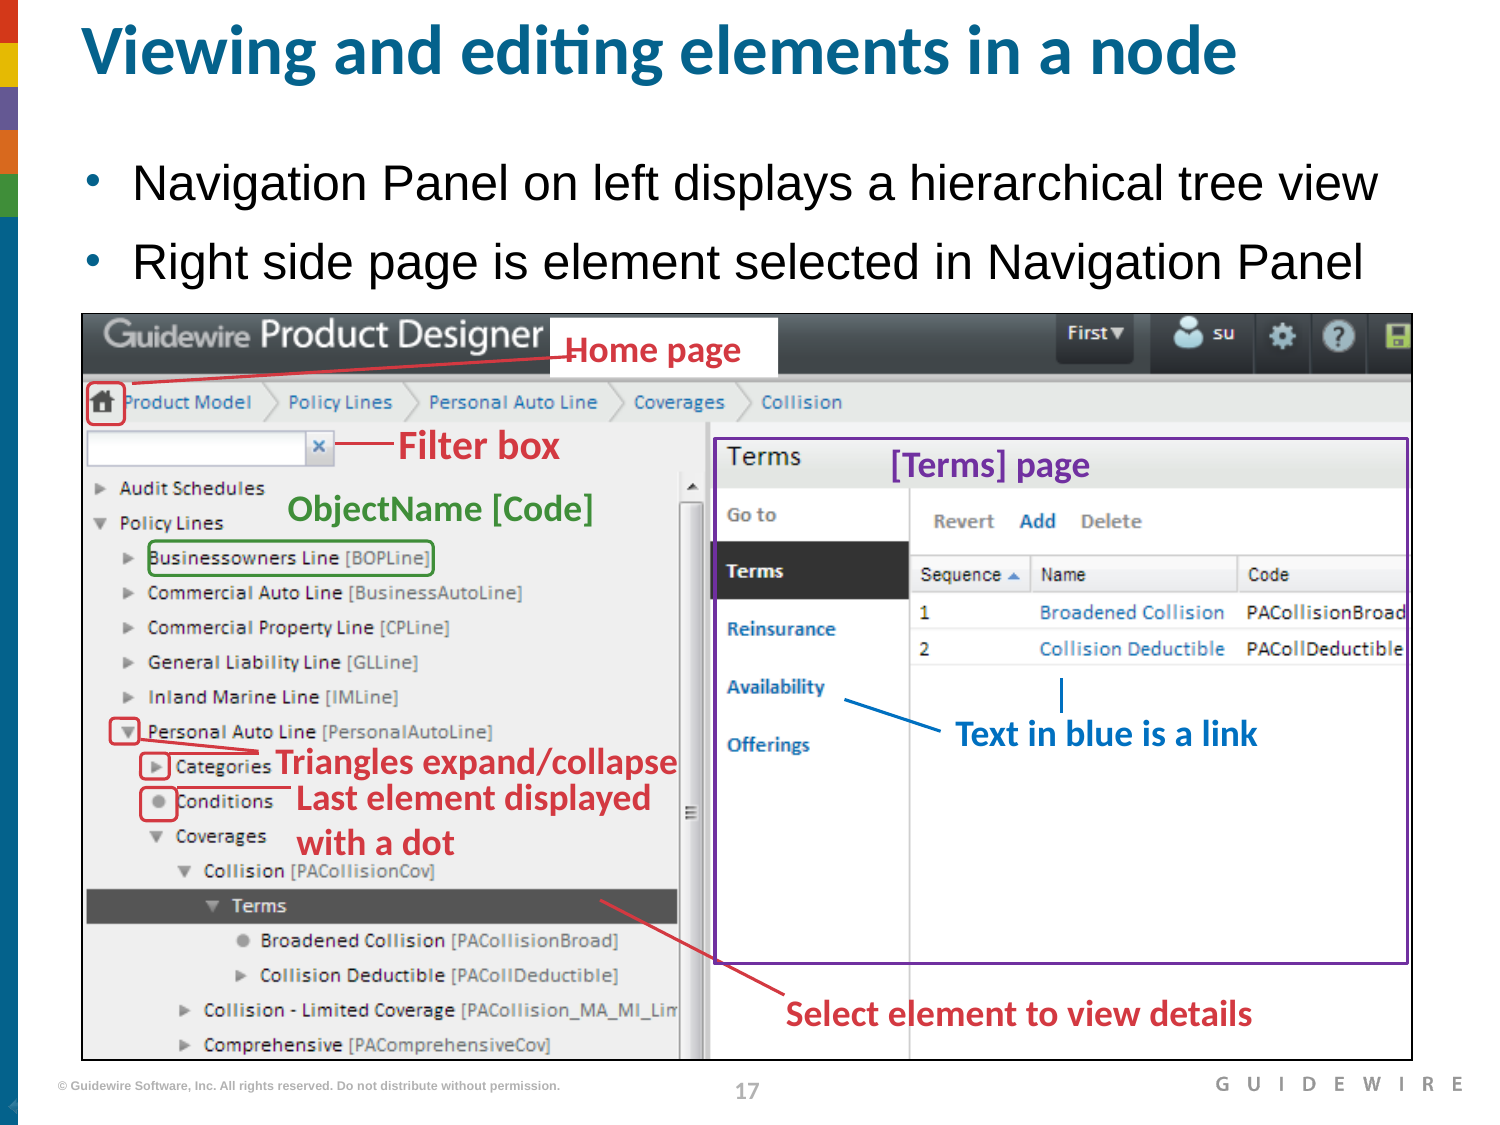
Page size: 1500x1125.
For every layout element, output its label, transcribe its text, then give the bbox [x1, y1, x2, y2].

list Navigation Panel on left displays a hierarchical tree view Right side page is element selected in Navigation Panel [85, 149, 1450, 1050]
picture [0, 0, 18, 216]
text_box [131, 356, 577, 384]
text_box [844, 699, 941, 733]
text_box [140, 739, 259, 752]
picture [10, 1101, 18, 1111]
picture [1215, 1073, 1480, 1096]
picture [82, 313, 1412, 1060]
title Viewing and editing elements in a node [81, 19, 1446, 142]
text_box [599, 899, 785, 996]
